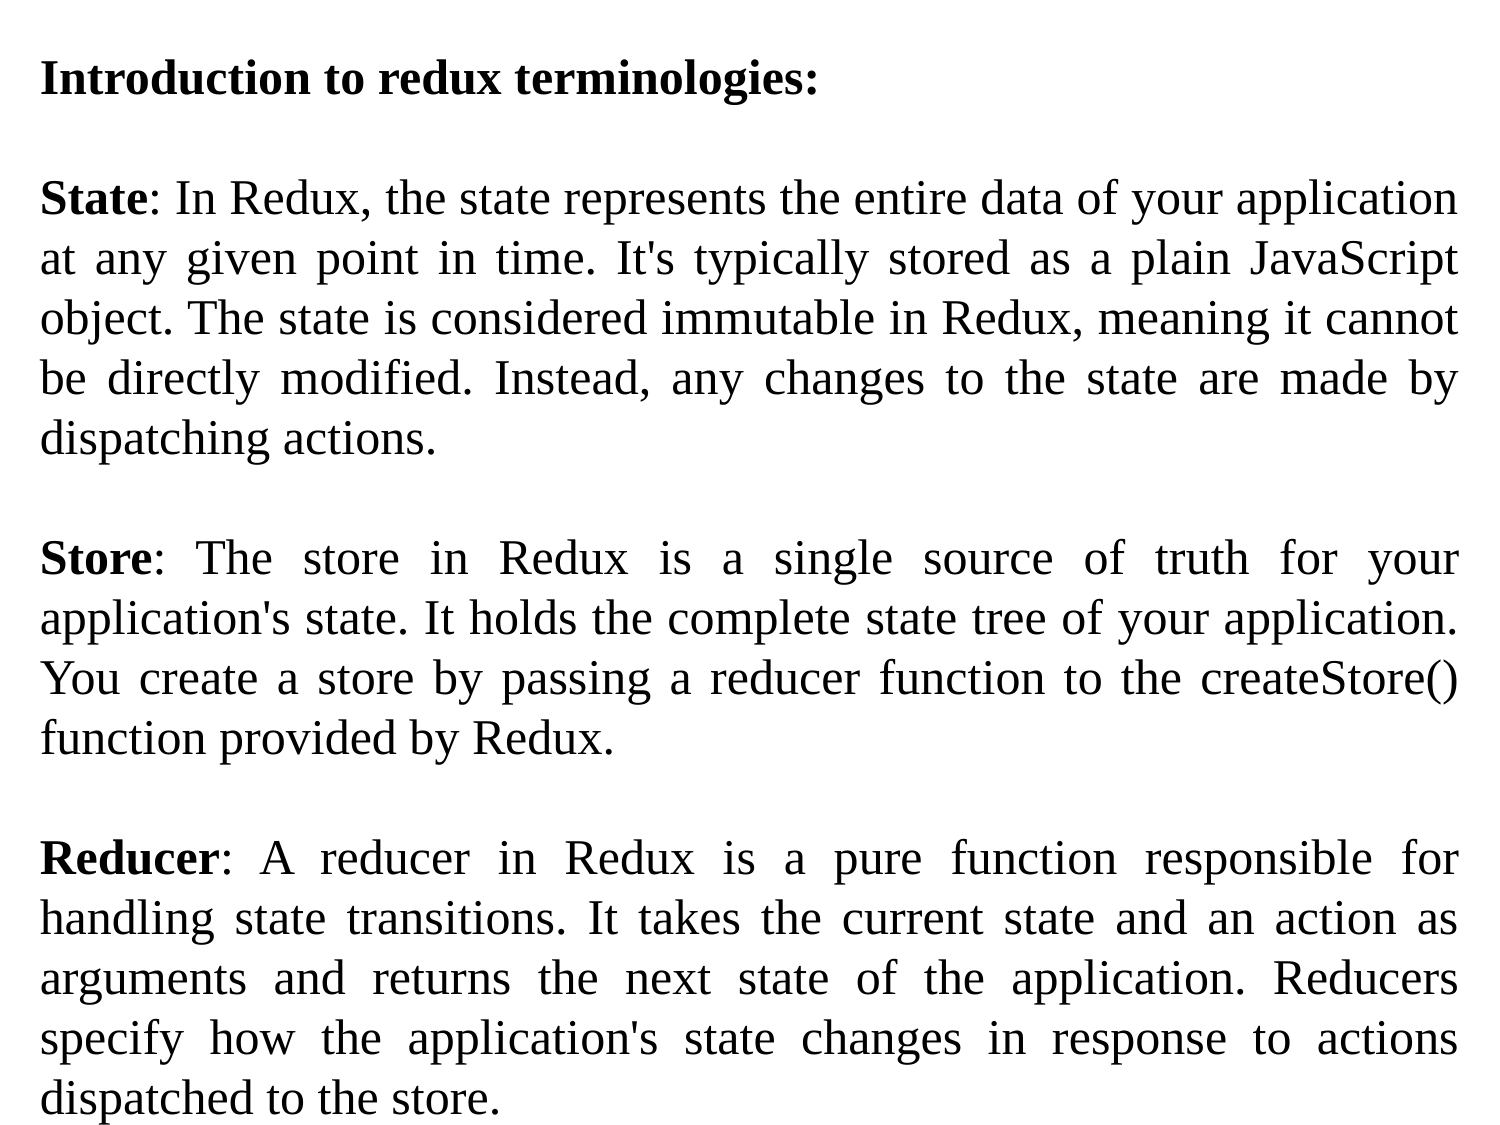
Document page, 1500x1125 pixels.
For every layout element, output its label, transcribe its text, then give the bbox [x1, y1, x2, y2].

text_box Introduction to redux terminologies: State: In Redux, the state represents the entire data of your application at any given point in time. It's typically stored as a plain JavaScript object. The state is considered immutable in Redux, meaning it cannot be directly modified. Instead, any changes to the state are made by dispatching actions. Store: The store in Redux is a single source of truth for your application's state. It holds the complete state tree of your application. You create a store by passing a reducer function to the createStore() function provided by Redux. Reducer: A reducer in Redux is a pure function responsible for handling state transitions. It takes the current state and an action as arguments and returns the next state of the application. Reducers specify how the application's state changes in response to actions dispatched to the store. [24, 37, 1475, 1125]
